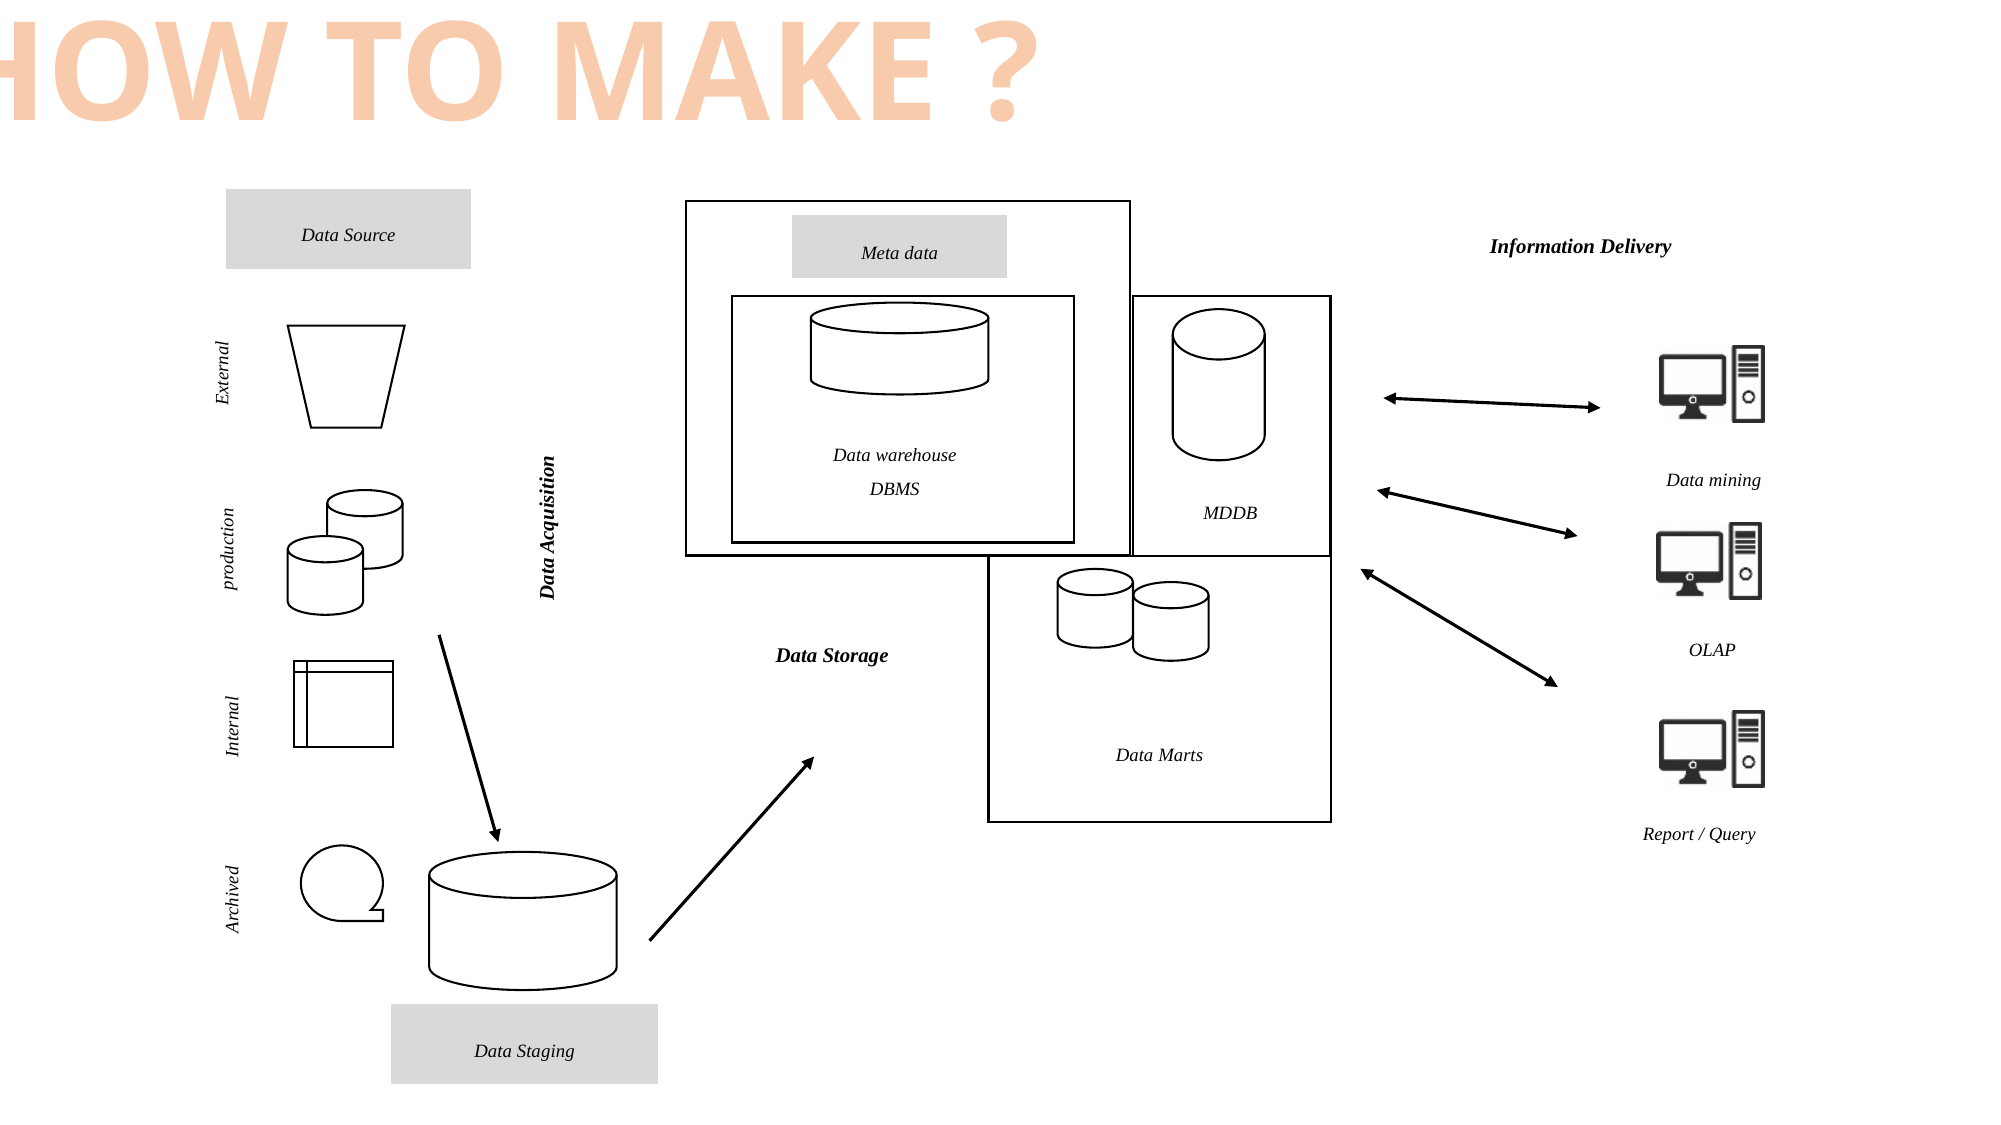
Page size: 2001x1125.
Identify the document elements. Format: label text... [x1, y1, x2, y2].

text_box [182, 187, 1841, 1086]
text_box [102, 0, 1828, 218]
text_box HOW TO MAKE ? [0, 0, 102, 156]
